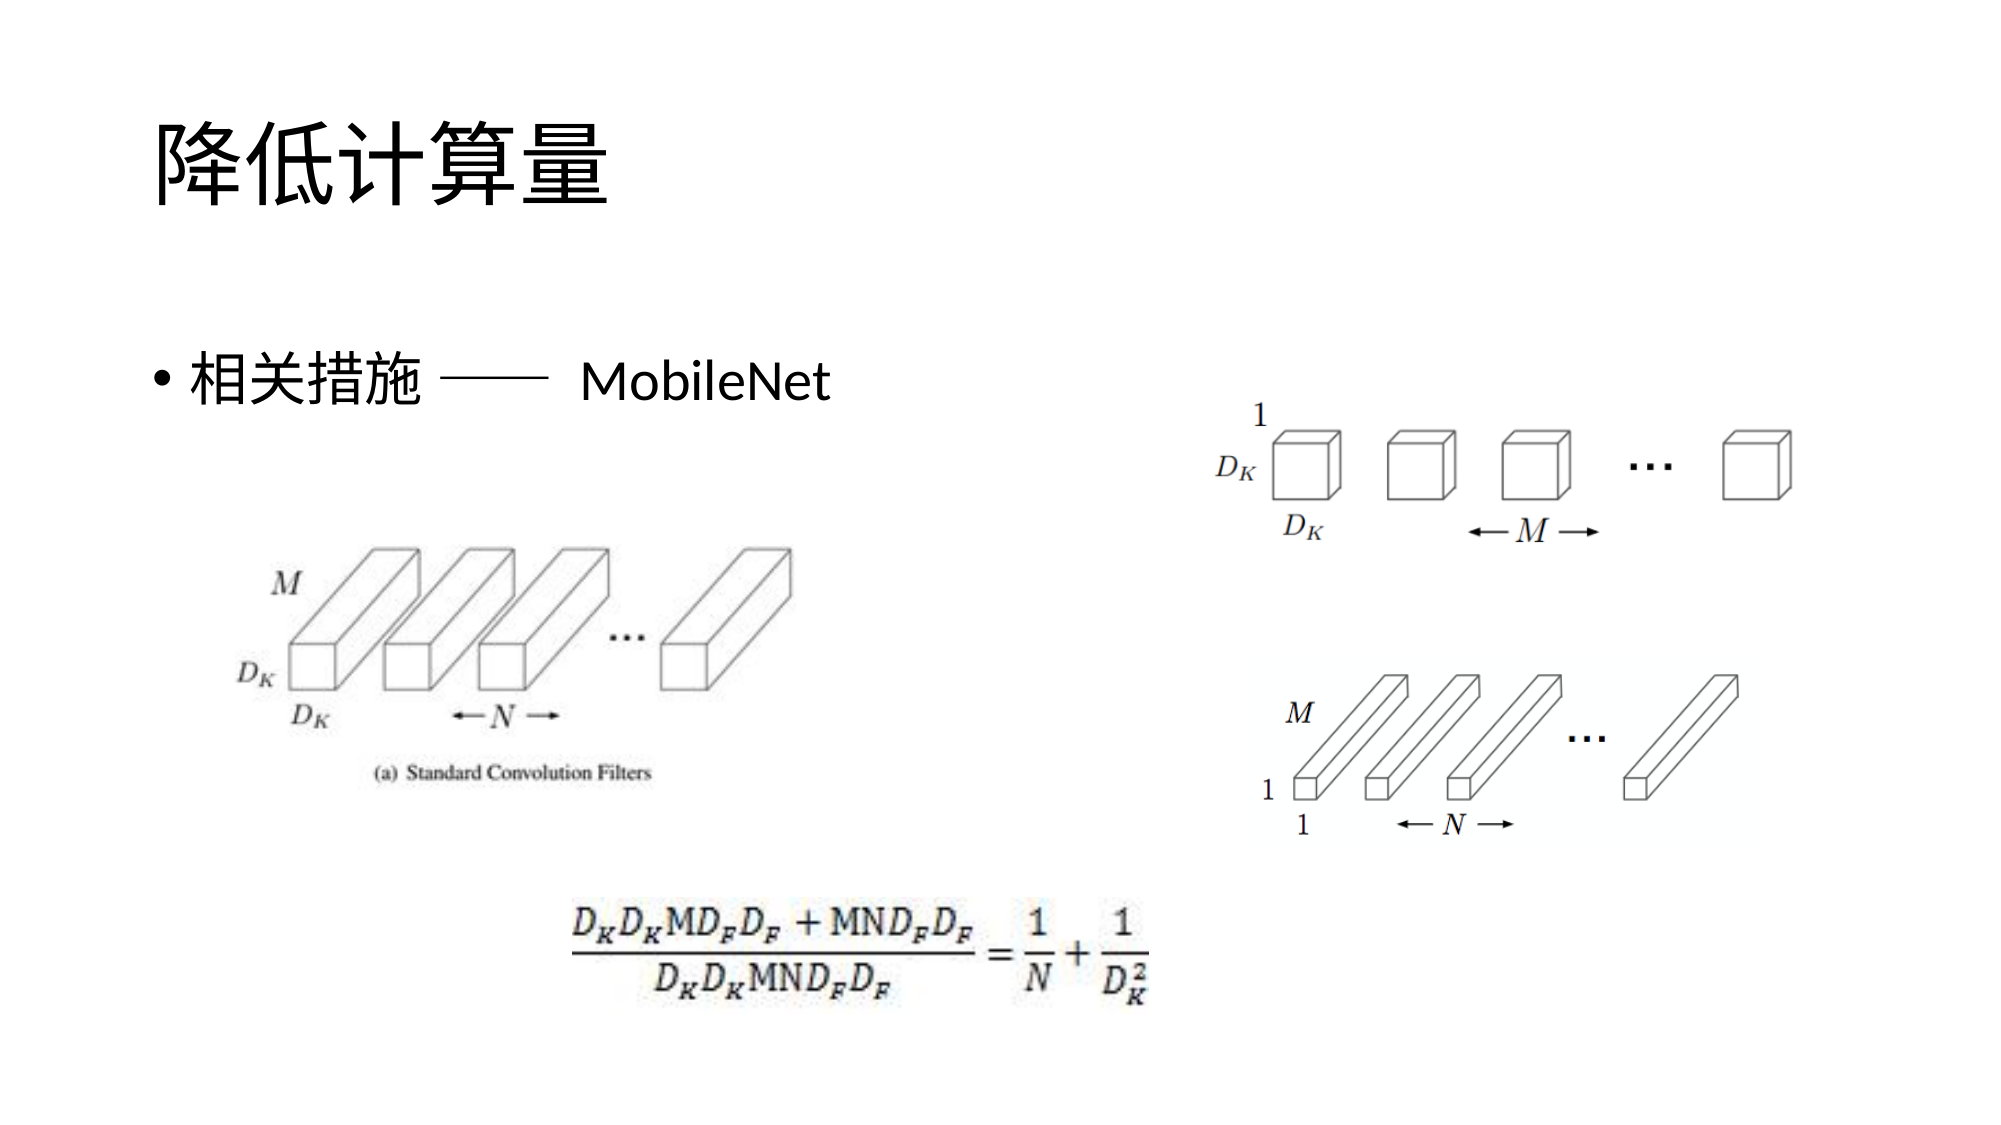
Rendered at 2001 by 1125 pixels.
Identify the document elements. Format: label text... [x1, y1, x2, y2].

picture [572, 897, 1149, 1014]
picture [190, 499, 886, 812]
list 相关措施 —— MobileNet [137, 299, 1863, 1014]
picture [1246, 655, 1765, 847]
title 降低计算量 [137, 59, 1863, 278]
picture [1208, 375, 1846, 563]
